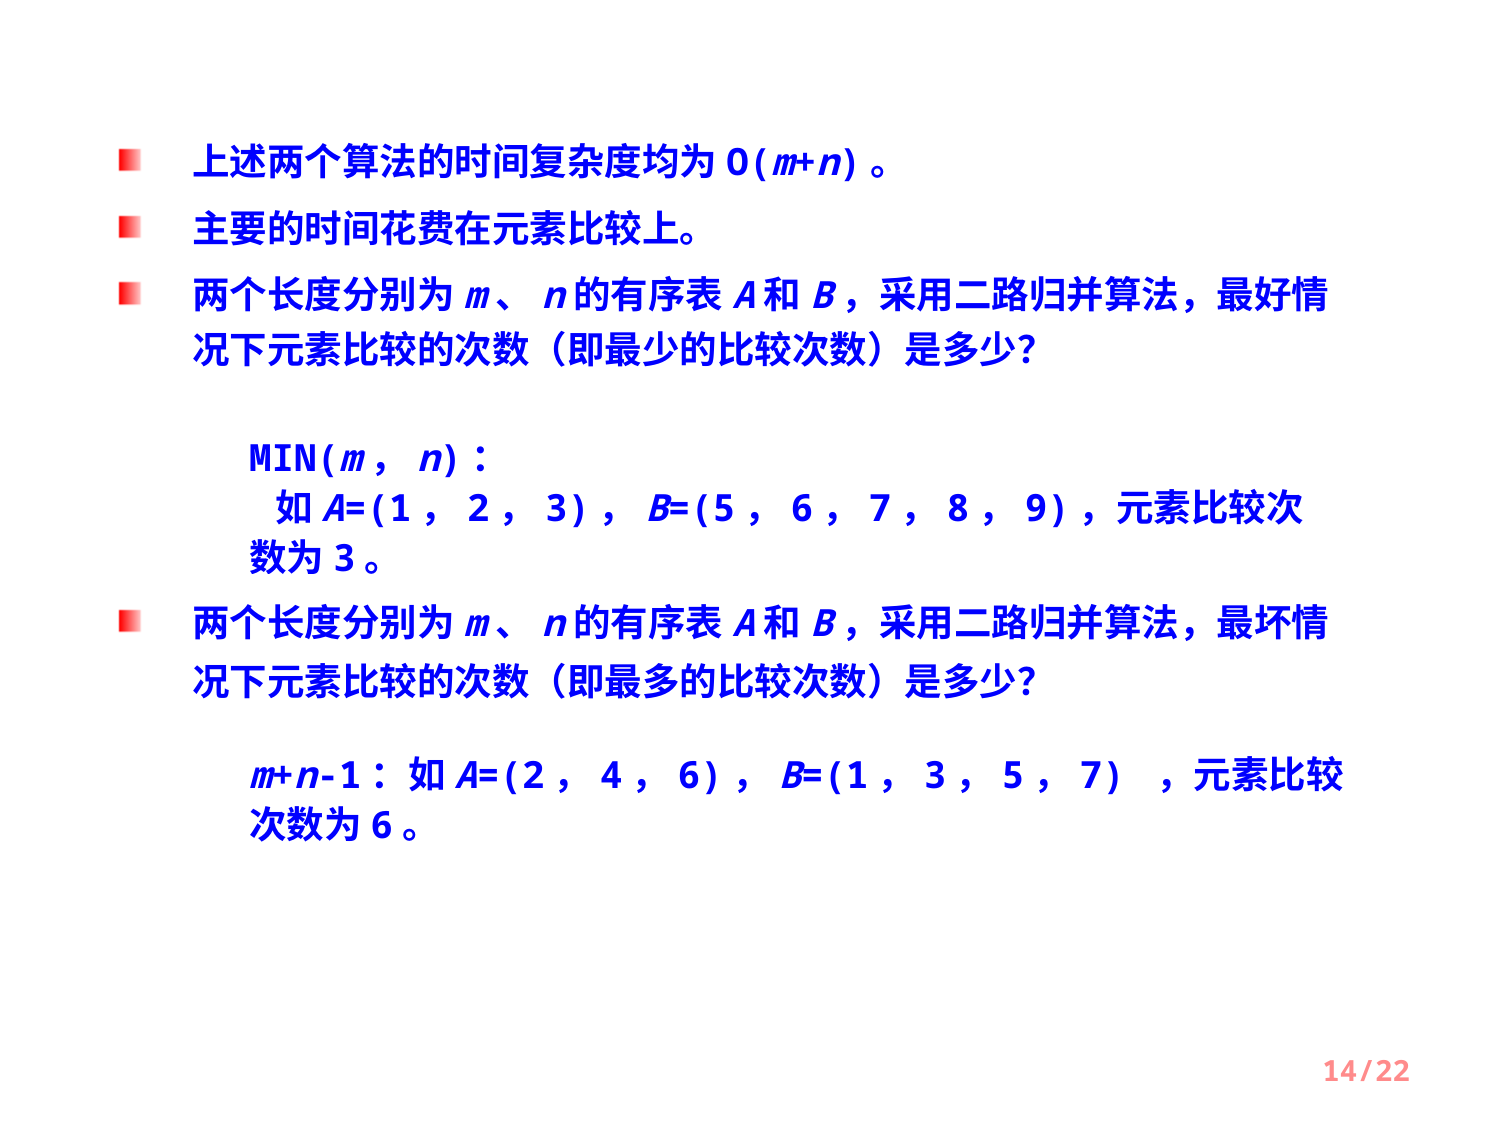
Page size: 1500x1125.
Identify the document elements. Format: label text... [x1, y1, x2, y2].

text_box m+n-1：如A=(2，4，6)，B=(1，3，5，7) ，元素比较次数为6。 [234, 738, 1395, 853]
text_box 上述两个算法的时间复杂度均为O(m+n)。 主要的时间花费在元素比较上。 两个长度分别为m、n的有序表A和B，采用二路归并算法，最好情况下元素比较的次数（即最少的比较次数）是多少？ [92, 115, 1350, 384]
picture [117, 280, 144, 308]
picture [117, 608, 144, 635]
picture [117, 214, 144, 241]
picture [117, 147, 144, 174]
text_box 两个长度分别为m、n的有序表A和B，采用二路归并算法，最坏情况下元素比较的次数（即最多的比较次数）是多少？ [92, 572, 1350, 716]
text_box MIN(m，n)： 如A=(1，2，3)，B=(5，6，7，8，9)，元素比较次数为3。 [234, 421, 1325, 572]
slide_number 14/22 [1074, 1042, 1425, 1103]
